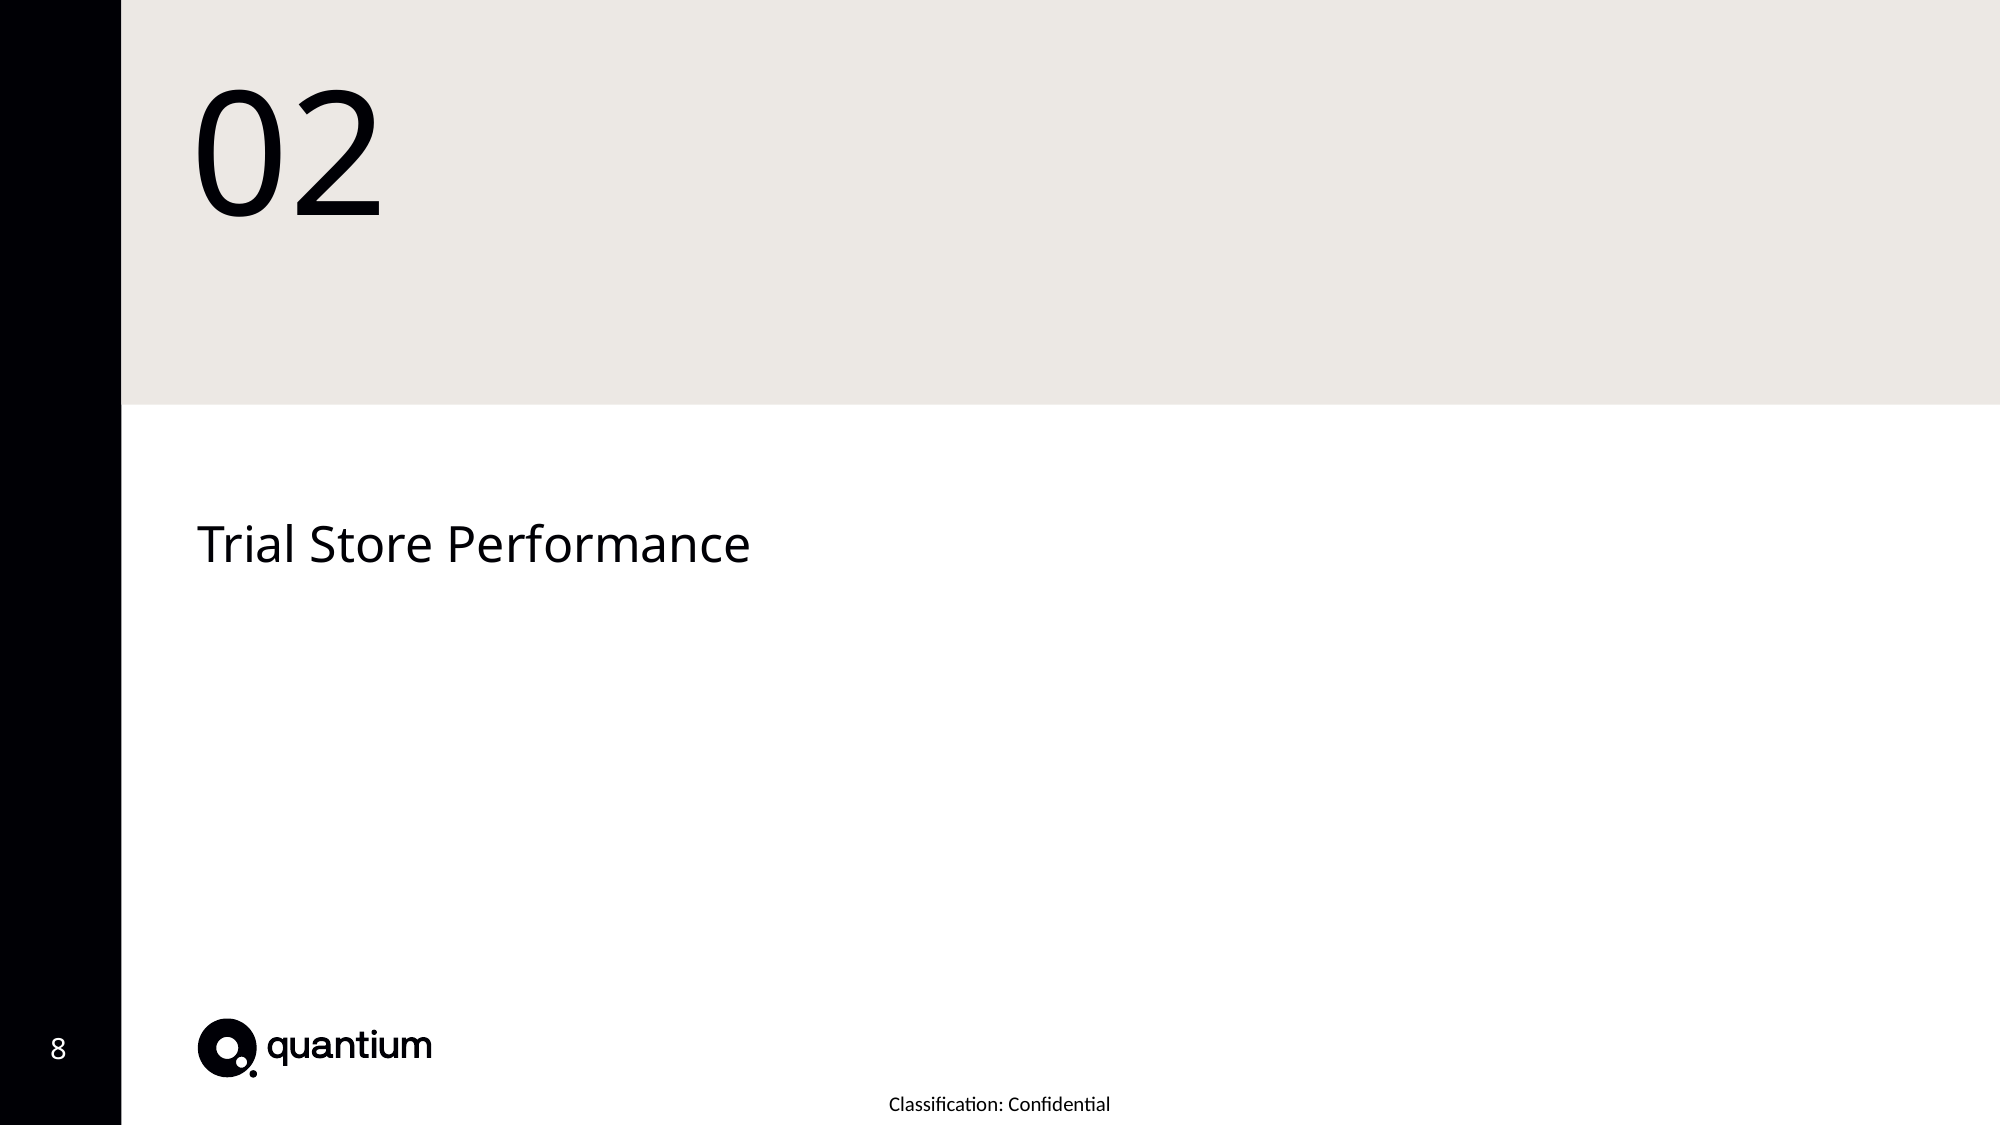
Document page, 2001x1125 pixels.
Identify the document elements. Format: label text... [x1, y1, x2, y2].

title 02 [190, 65, 569, 225]
list Trial Store Performance [197, 512, 1103, 925]
